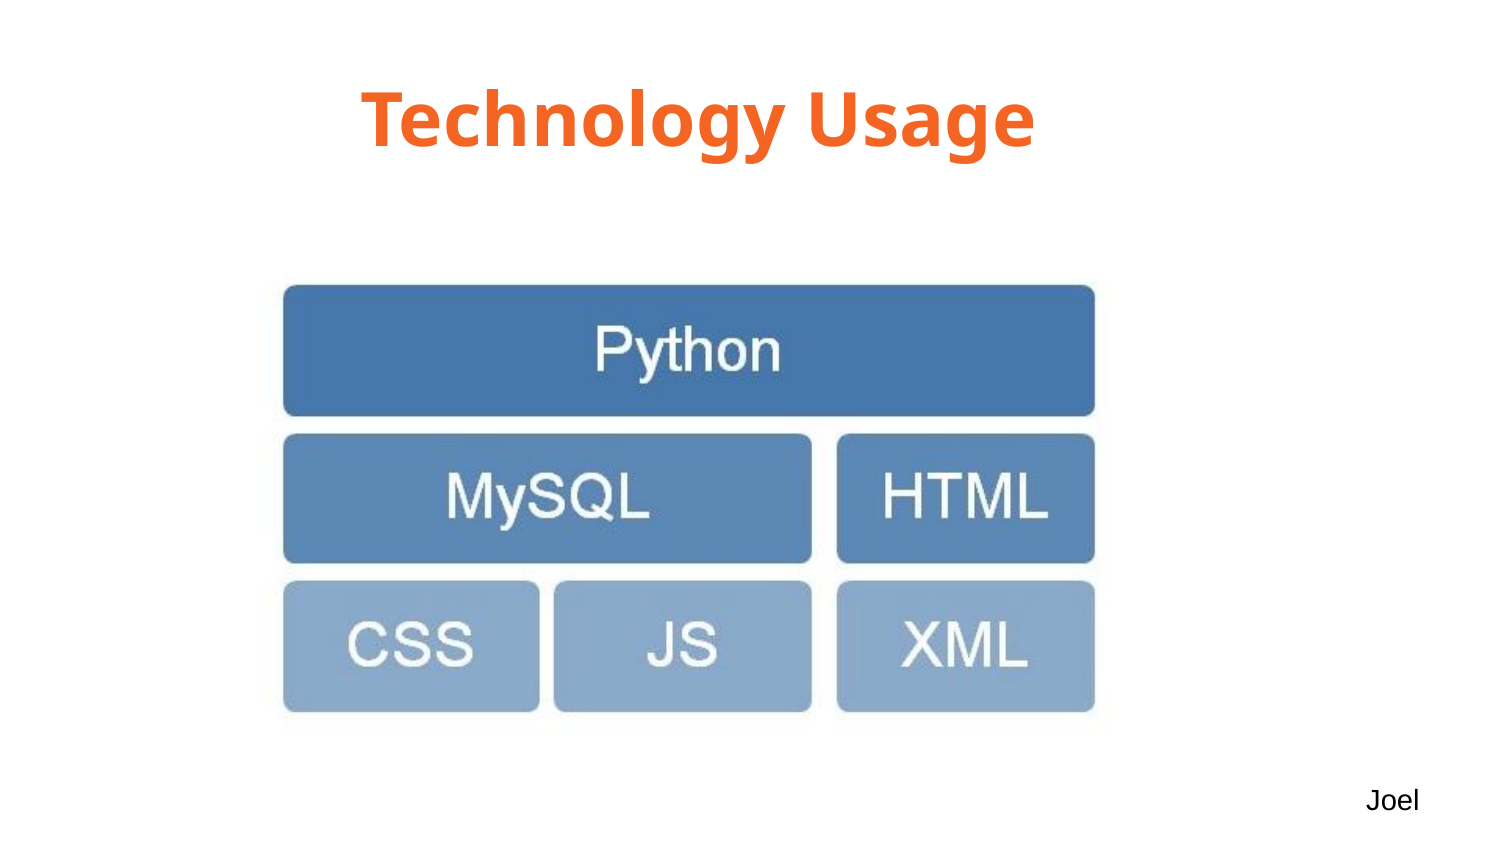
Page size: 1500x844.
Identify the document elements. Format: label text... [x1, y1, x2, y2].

picture [235, 232, 1129, 765]
text_box Technology Usage [345, 0, 1128, 232]
text_box Joel [1351, 766, 1471, 817]
